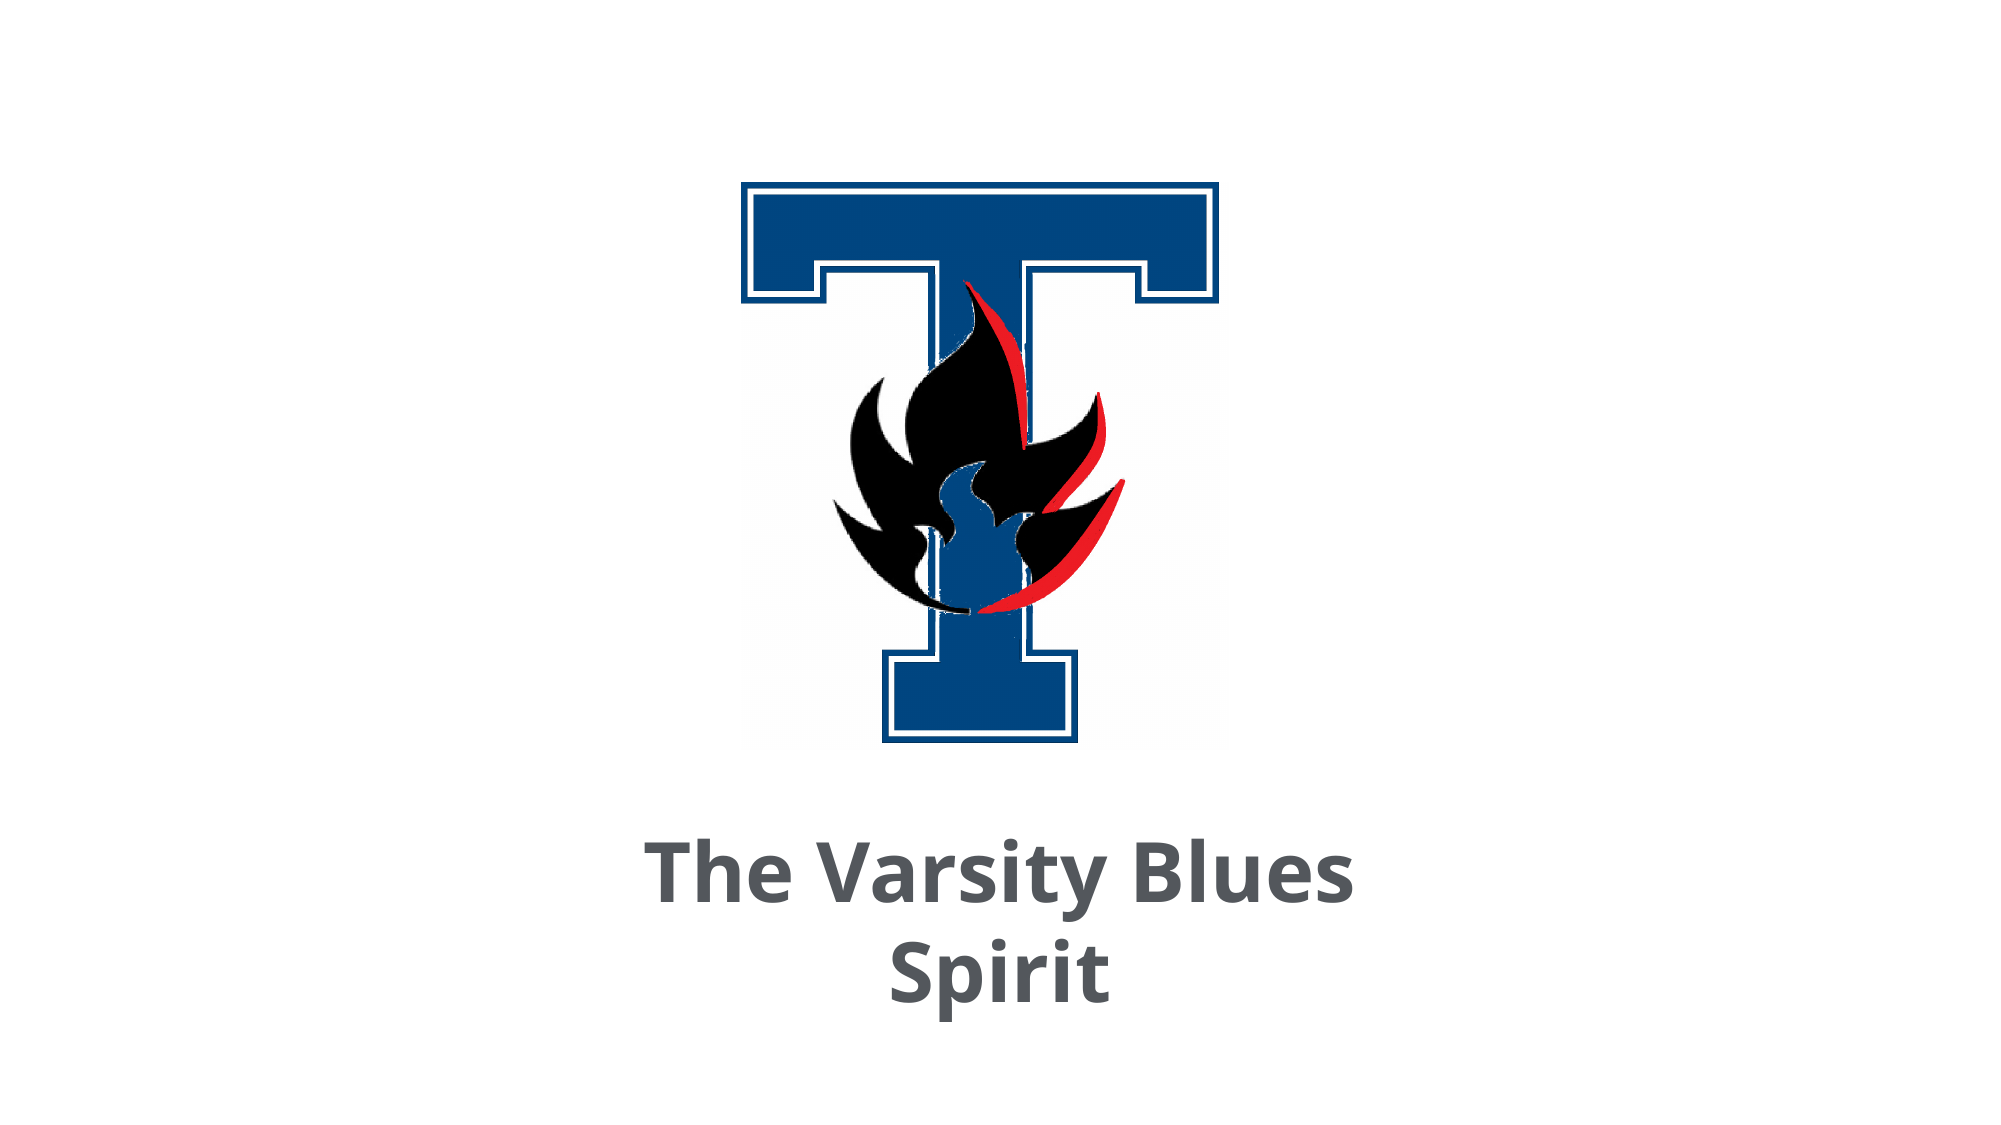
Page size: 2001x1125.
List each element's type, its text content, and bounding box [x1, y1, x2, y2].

text_box The Varsity Blues Spirit [617, 811, 1383, 1026]
picture [740, 182, 1229, 751]
